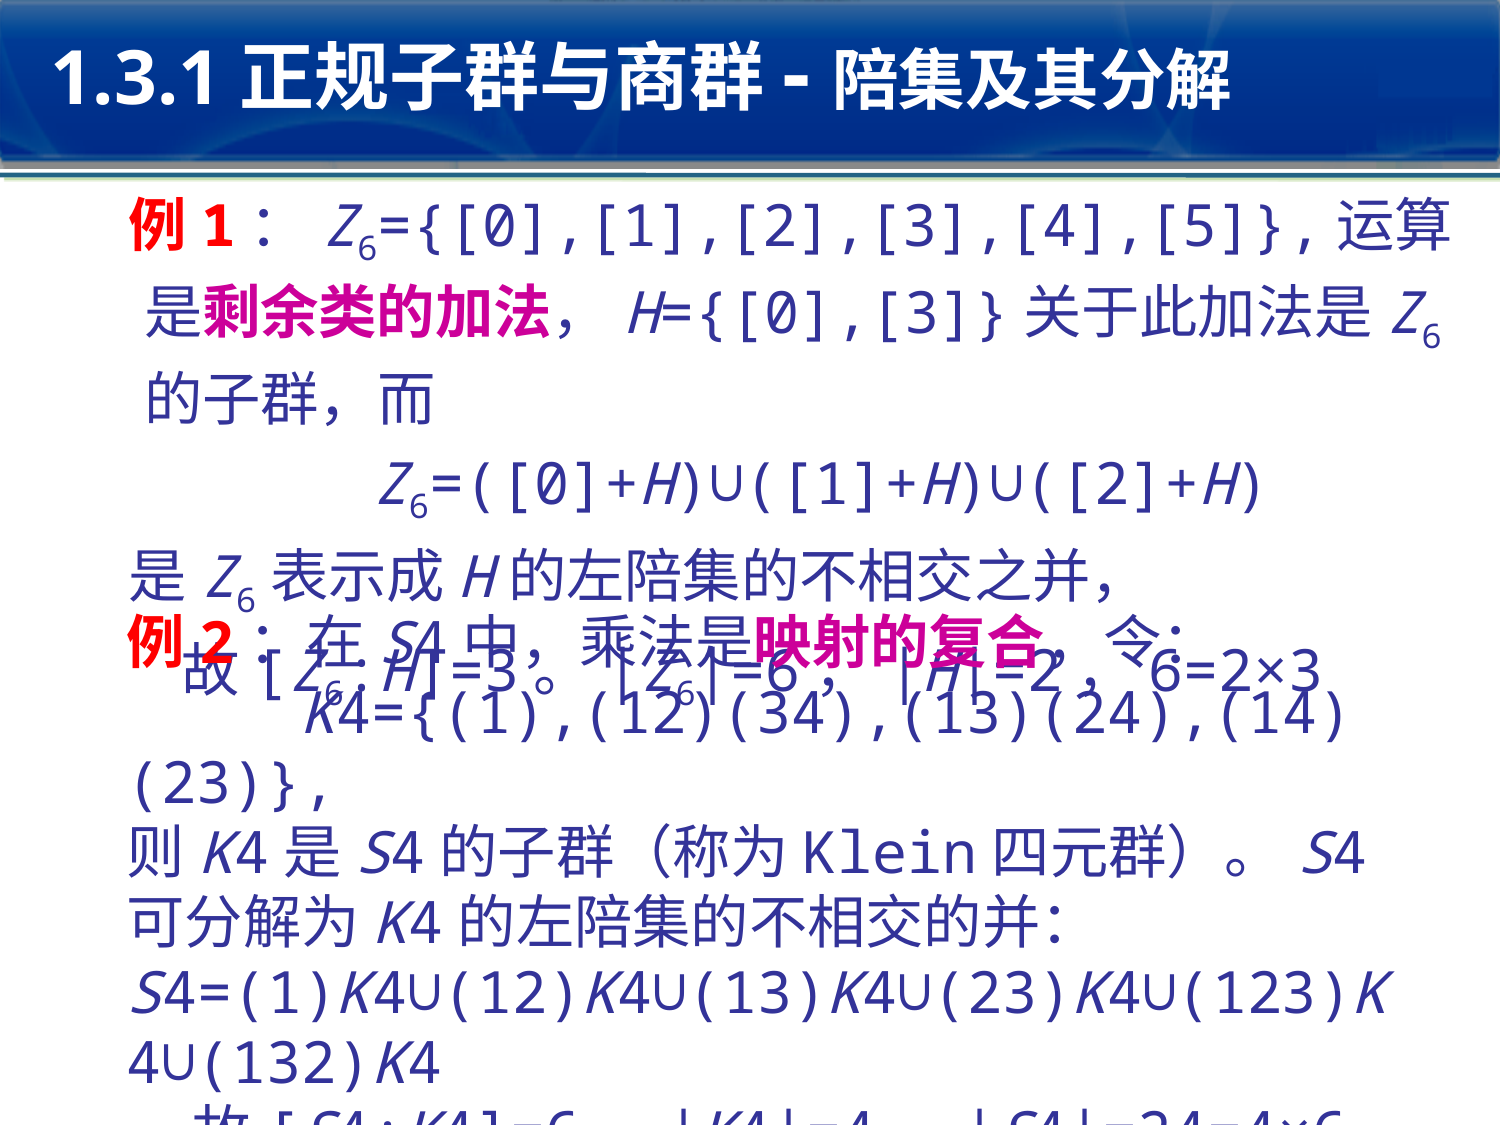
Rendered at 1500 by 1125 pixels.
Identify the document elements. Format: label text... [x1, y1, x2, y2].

text_box 例1：Z6={[0],[1],[2],[3],[4],[5]},运算是剩余类的加法，H={[0],[3]}关于此加法是Z6的子群，而 Z6=([0]+H)∪([1]+H)∪([2]+H) 是Z6表示成H的左陪集的不相交之并， 故[Z6:H]=3。|Z6|=6，|H|=2，6=2×3 [114, 172, 1483, 610]
text_box 例2：在S4中，乘法是映射的复合，令： K4={(1),(12)(34),(13)(24),(14)(23)}, 则K4是S4的子群（称为Klein四元群）。S4可分解为K4的左陪集的不相交的并： S4=(1)K4∪(12)K4∪(13)K4∪(23)K4∪(123)K4∪(132)K4 故[S4:K4]=6，|K4|=4，|S4|=24=4×6 [112, 597, 1412, 1125]
text_box 1.3.1正规子群与商群-陪集及其分解 [35, 0, 1264, 140]
